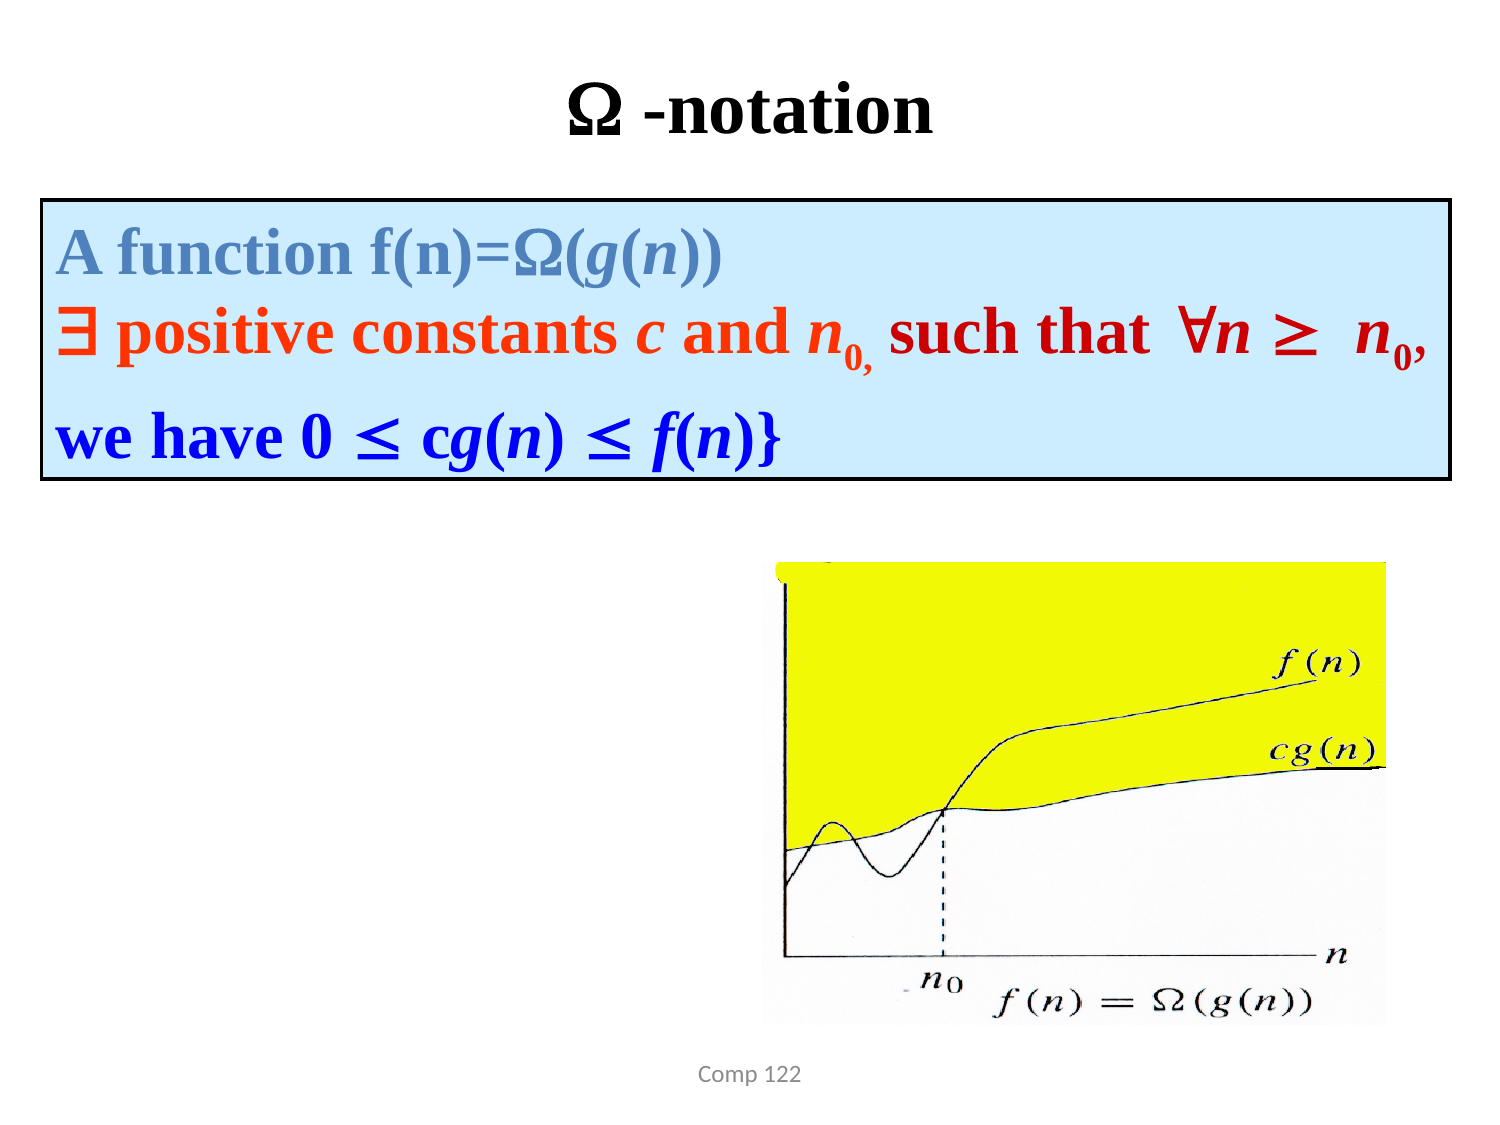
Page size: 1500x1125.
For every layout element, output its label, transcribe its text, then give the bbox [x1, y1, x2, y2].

footer Comp 122 [512, 1042, 988, 1103]
picture [762, 562, 1387, 1026]
title  -notation [75, 45, 1425, 163]
text_box A function f(n)=(g(n))  positive constants c and n0, such that n  n0, we have 0  cg(n)  f(n)} [41, 200, 1450, 479]
